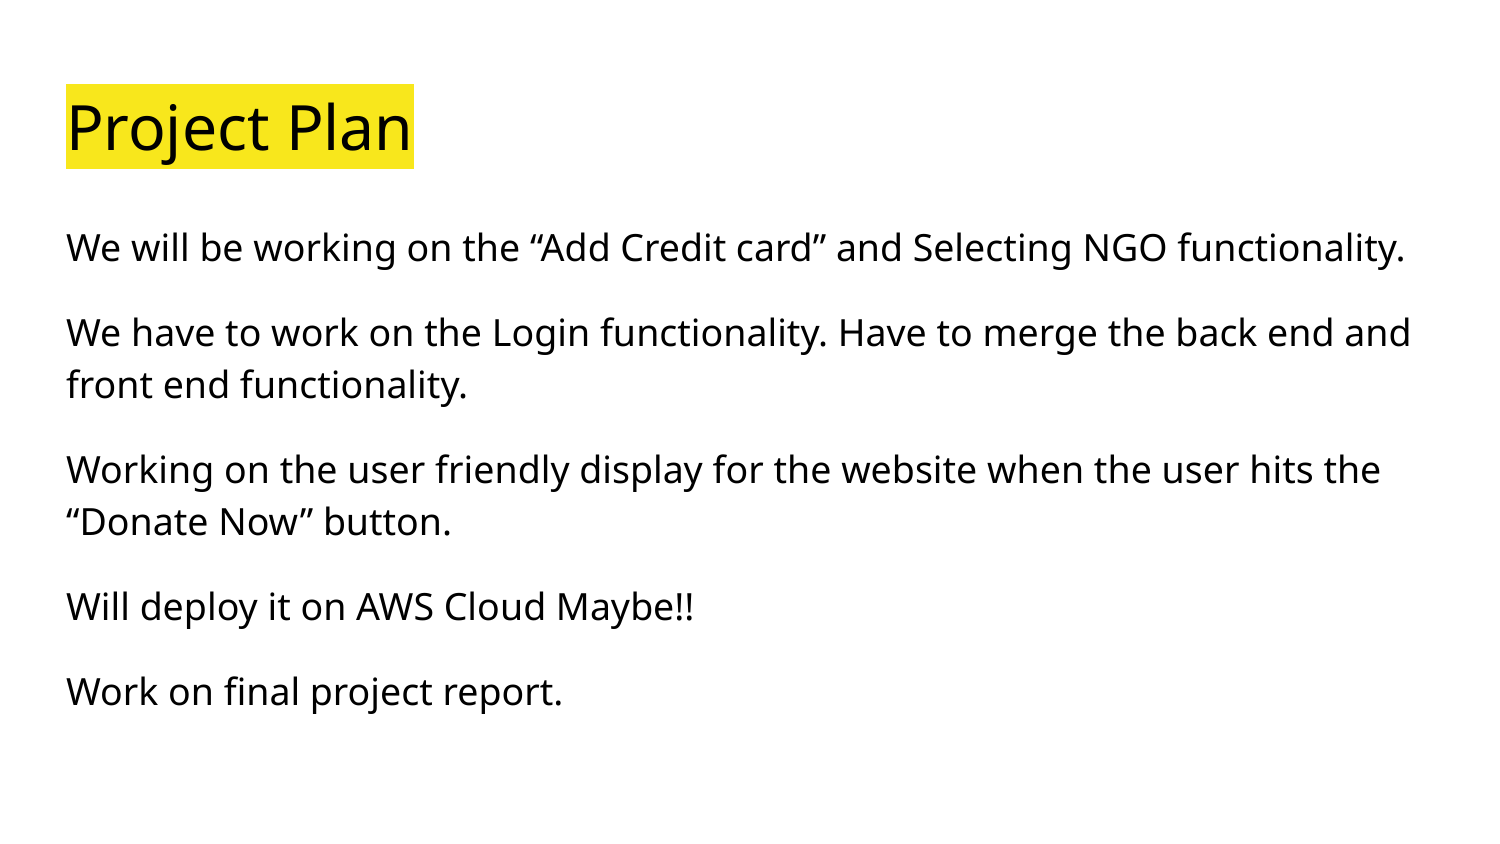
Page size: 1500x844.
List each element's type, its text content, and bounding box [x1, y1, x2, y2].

title Project Plan [51, 72, 1449, 167]
list We will be working on the “Add Credit card” and Selecting NGO functionality. We have to work on the Login functionality. Have to merge the back end and front end functionality. Working on the user friendly display for the website when the user hits the “Donate Now” button. Will deploy it on AWS Cloud Maybe!! Work on final project report. [51, 202, 1449, 750]
